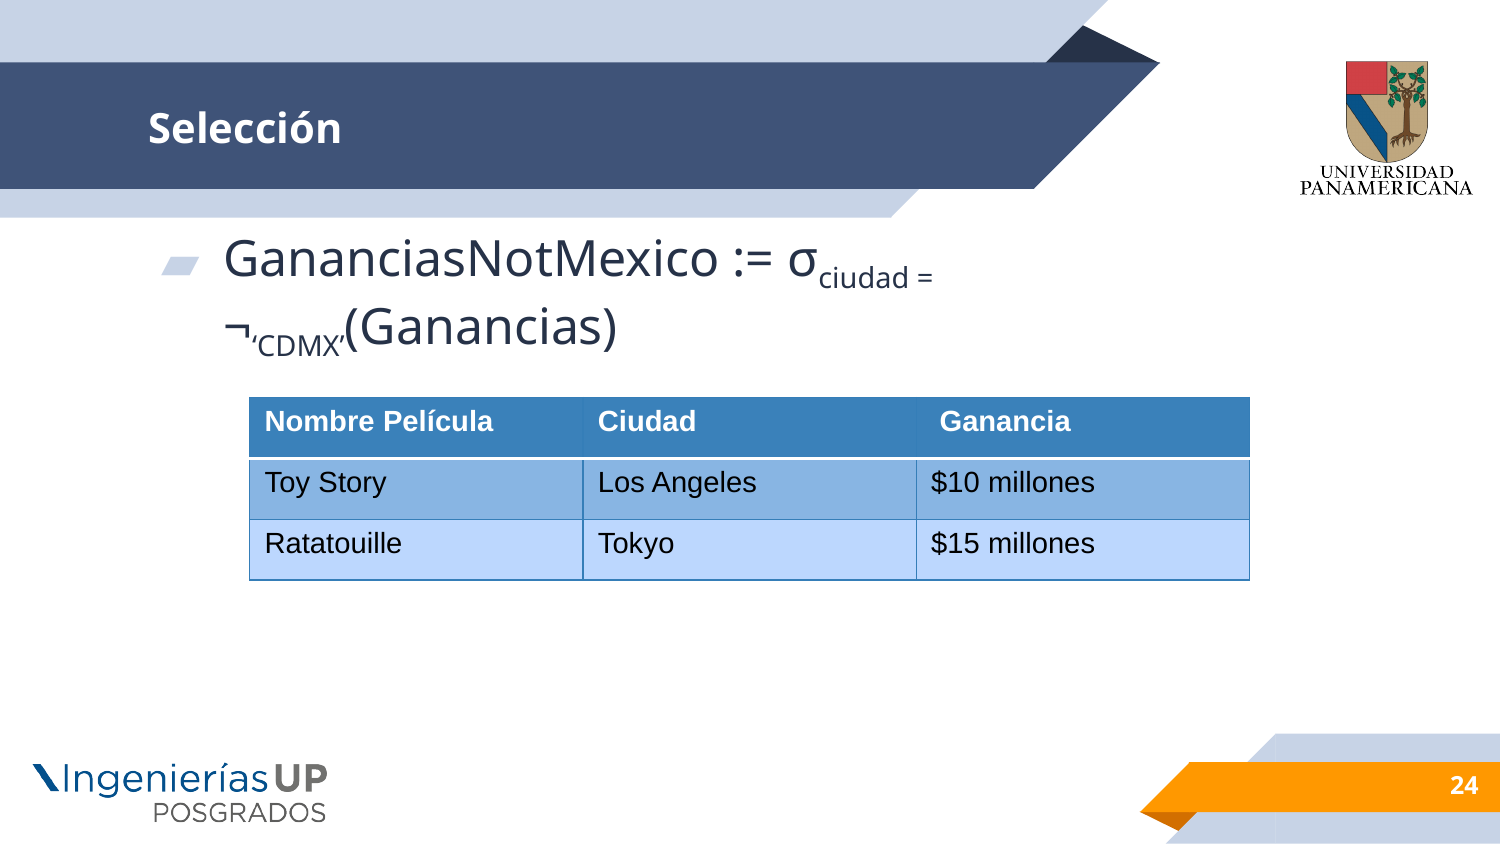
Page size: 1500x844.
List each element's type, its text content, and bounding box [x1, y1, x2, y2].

table_header Ciudad [584, 398, 916, 457]
table_cell $15 millones [917, 520, 1249, 579]
title Selección [133, 64, 1035, 190]
table_cell Los Angeles [584, 460, 916, 519]
list GananciasNotMexico := σciudad = ¬‘CDMX’(Ganancias) [133, 217, 1329, 734]
slide_number 24 [1249, 760, 1494, 813]
table_cell Toy Story [250, 460, 582, 519]
table_header Nombre Película [250, 398, 582, 457]
table_cell Ratatouille [250, 520, 582, 579]
picture [15, 737, 344, 844]
table_cell Tokyo [584, 520, 916, 579]
table_header Ganancia [917, 398, 1249, 457]
table_cell $10 millones [917, 460, 1249, 519]
picture [1286, 44, 1490, 210]
